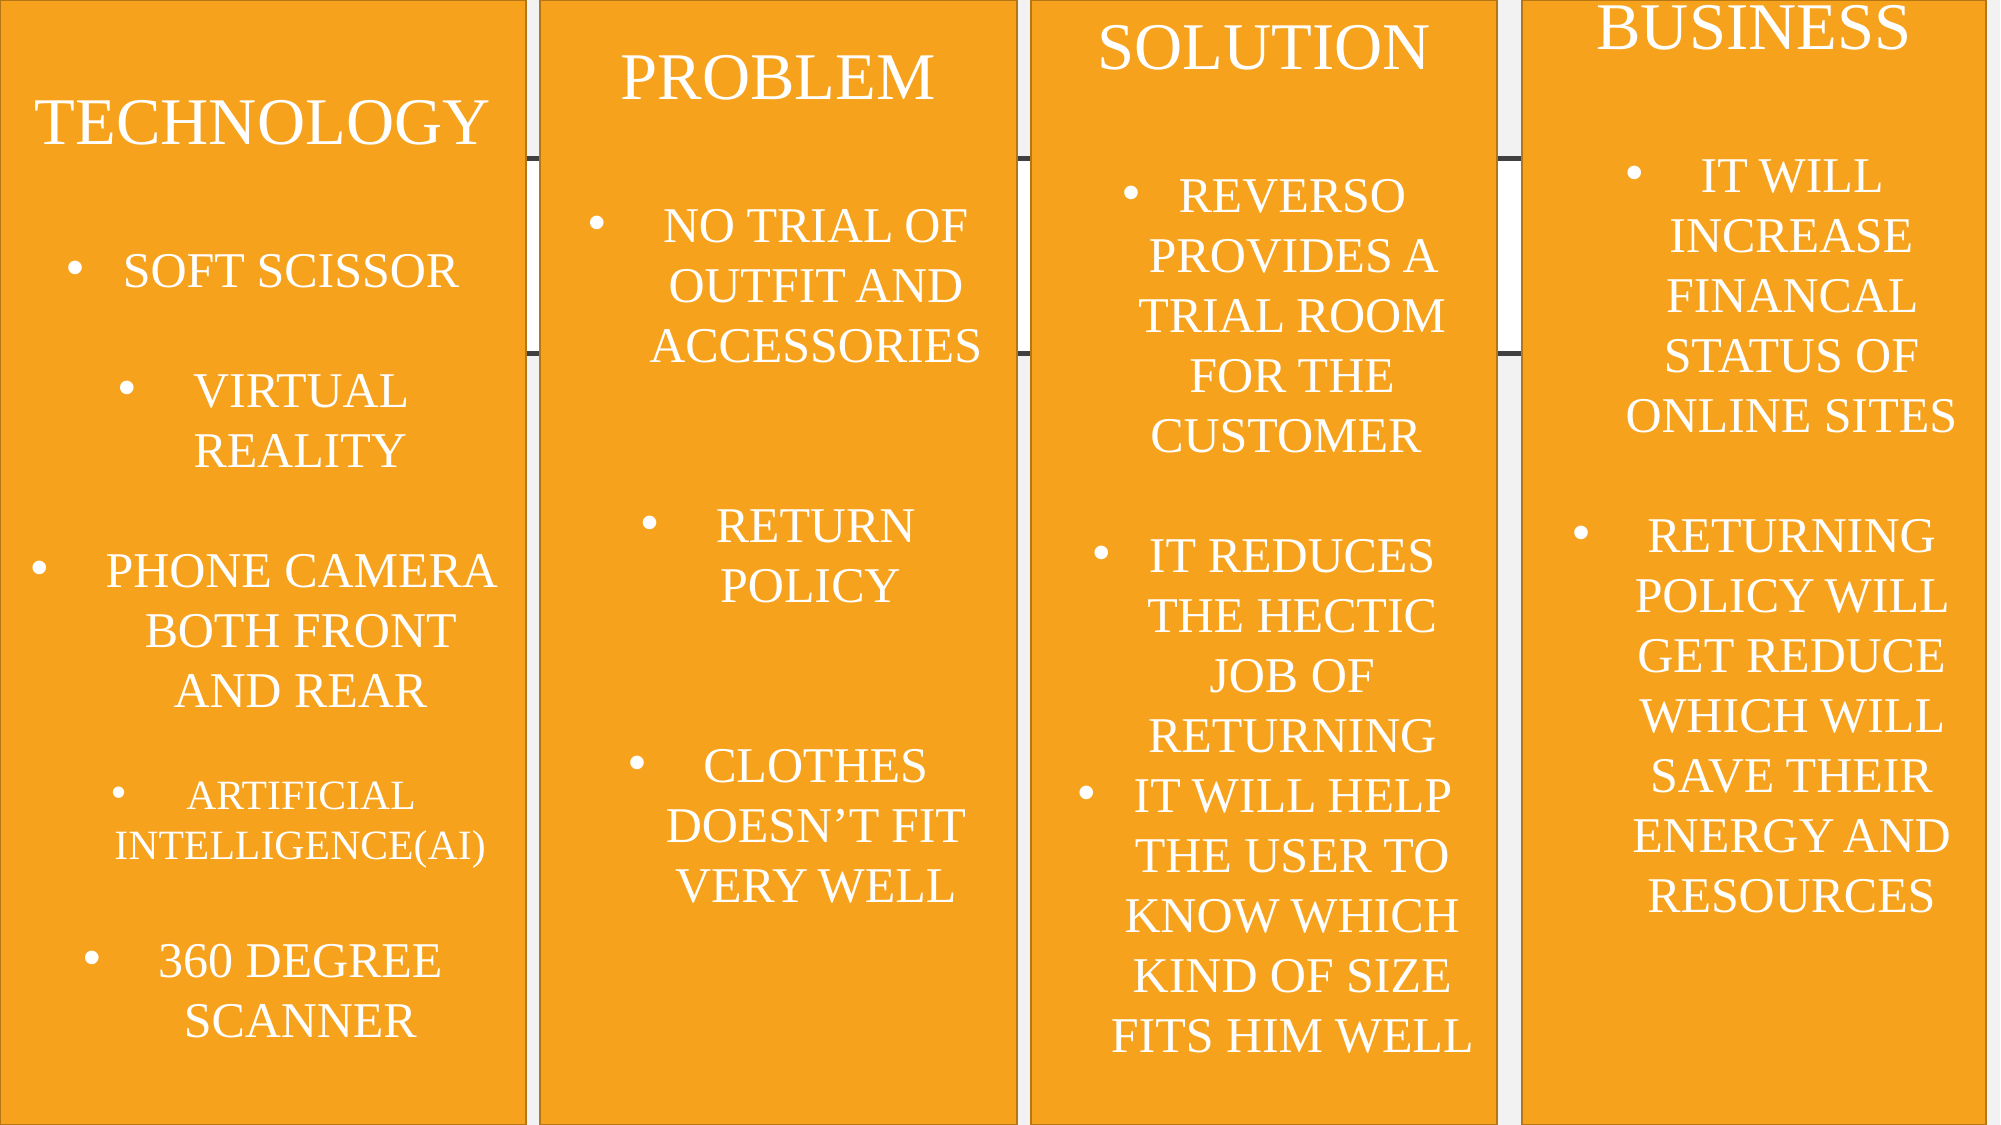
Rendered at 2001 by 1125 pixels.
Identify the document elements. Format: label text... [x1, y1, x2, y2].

text_box SOLUTION REVERSO PROVIDES A TRIAL ROOM FOR THE CUSTOMER IT REDUCES THE HECTIC JOB OF RETURNING IT WILL HELP THE USER TO KNOW WHICH KIND OF SIZE FITS HIM WELL [1030, 0, 1498, 1125]
title R [1498, 156, 1521, 356]
title R [1018, 156, 1030, 356]
text_box PROBLEM NO TRIAL OF OUTFIT AND ACCESSORIES RETURN POLICY CLOTHES DOESN’T FIT VERY WELL [539, 0, 1018, 1125]
text_box FINANICAL BUSINESS IT WILL INCREASE FINANCAL STATUS OF ONLINE SITES RETURNING POLICY WILL GET REDUCE WHICH WILL SAVE THEIR ENERGY AND RESOURCES [1521, 0, 1987, 1125]
title R [527, 156, 539, 356]
text_box TECHNOLOGY SOFT SCISSOR VIRTUAL REALITY PHONE CAMERA BOTH FRONT AND REAR ARTIFICIAL INTELLIGENCE(AI) 360 DEGREE SCANNER [0, 0, 527, 1125]
